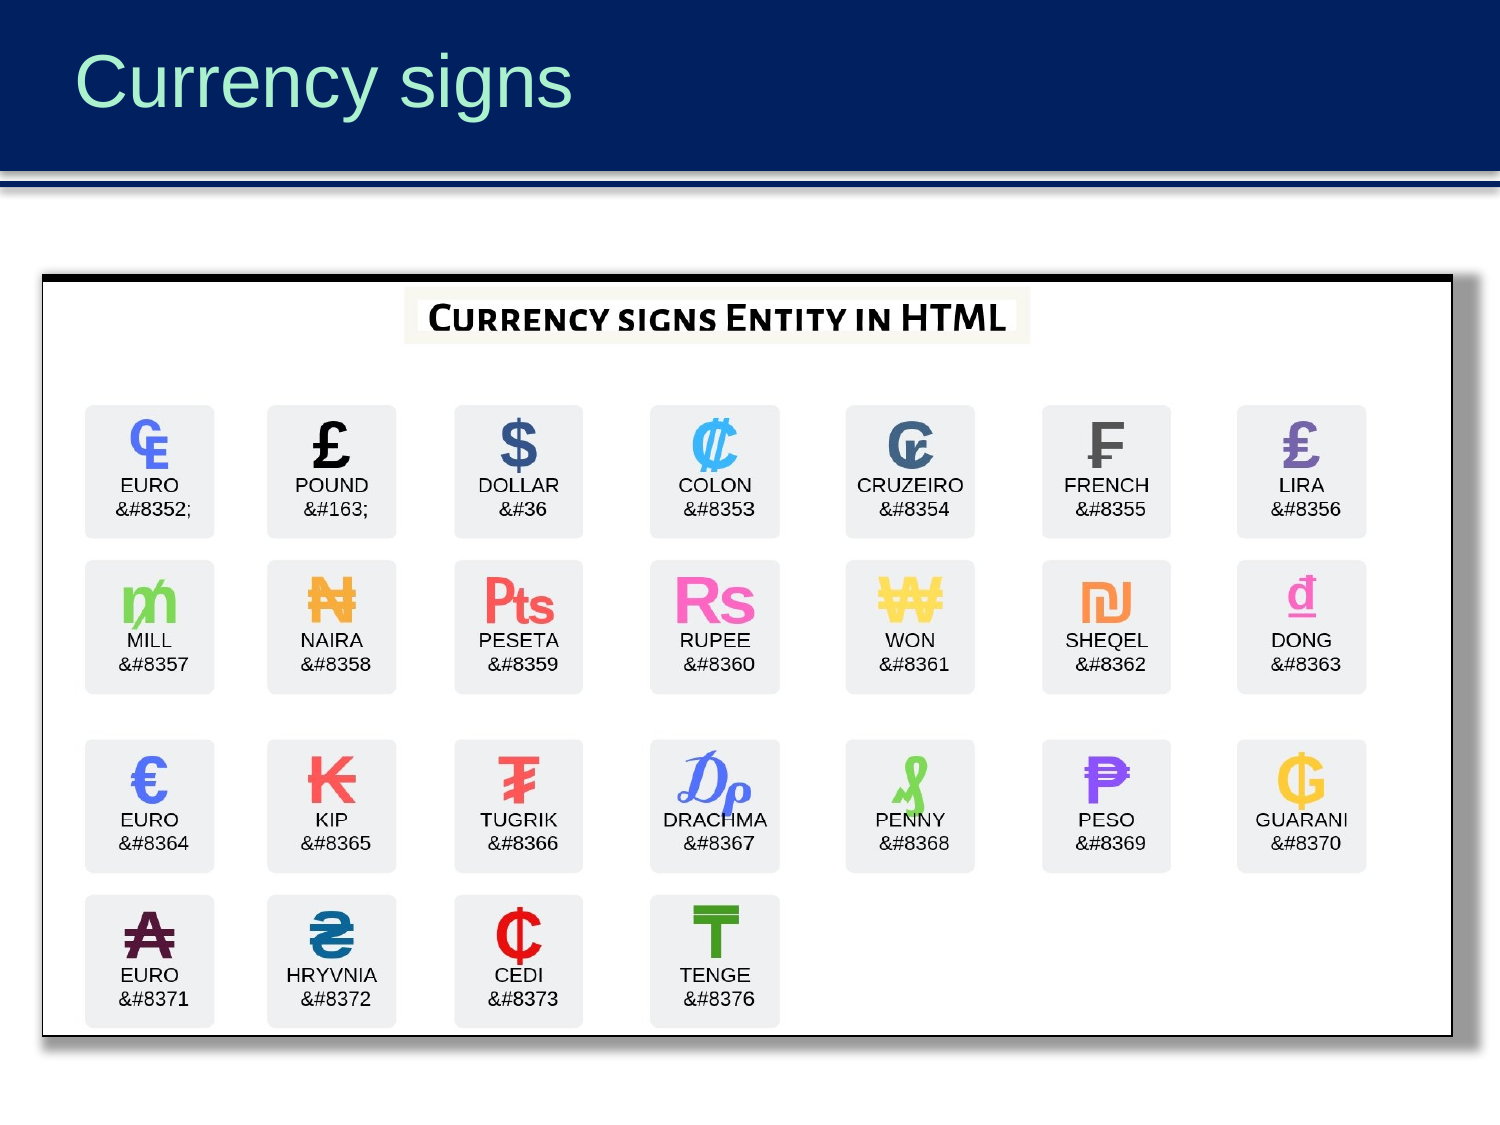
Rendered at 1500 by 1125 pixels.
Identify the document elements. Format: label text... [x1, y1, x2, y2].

title Currency signs [59, 0, 1500, 170]
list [42, 275, 1452, 1036]
